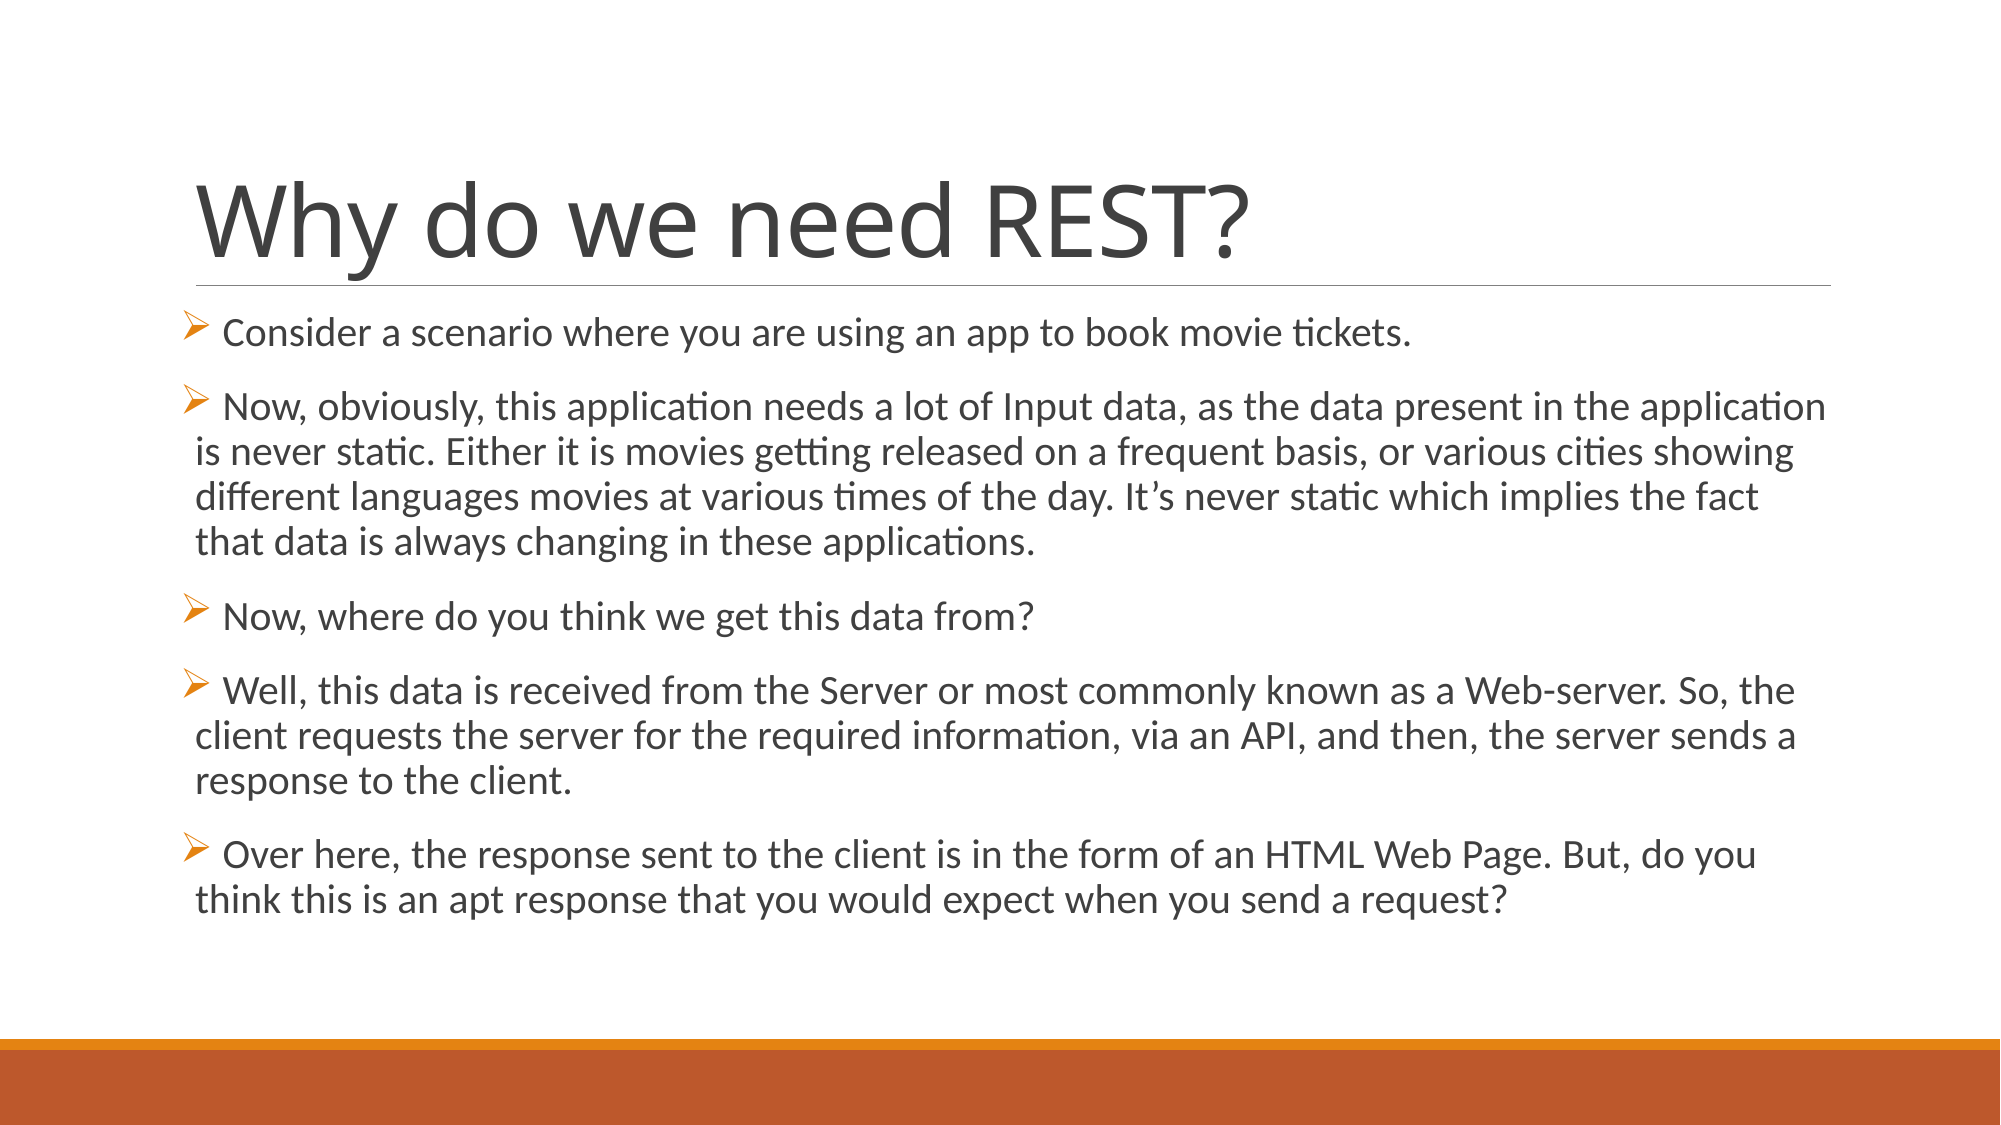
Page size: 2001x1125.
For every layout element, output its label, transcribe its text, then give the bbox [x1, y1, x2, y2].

list Consider a scenario where you are using an app to book movie tickets. Now, obviously, this application needs a lot of Input data, as the data present in the application is never static. Either it is movies getting released on a frequent basis, or various cities showing different languages movies at various times of the day. It’s never static which implies the fact that data is always changing in these applications. Now, where do you think we get this data from? Well, this data is received from the Server or most commonly known as a Web-server. So, the client requests the server for the required information, via an API, and then, the server sends a response to the client. Over here, the response sent to the client is in the form of an HTML Web Page. But, do you think this is an apt response that you would expect when you send a request? [180, 302, 1830, 963]
title Why do we need REST? [180, 47, 1830, 285]
